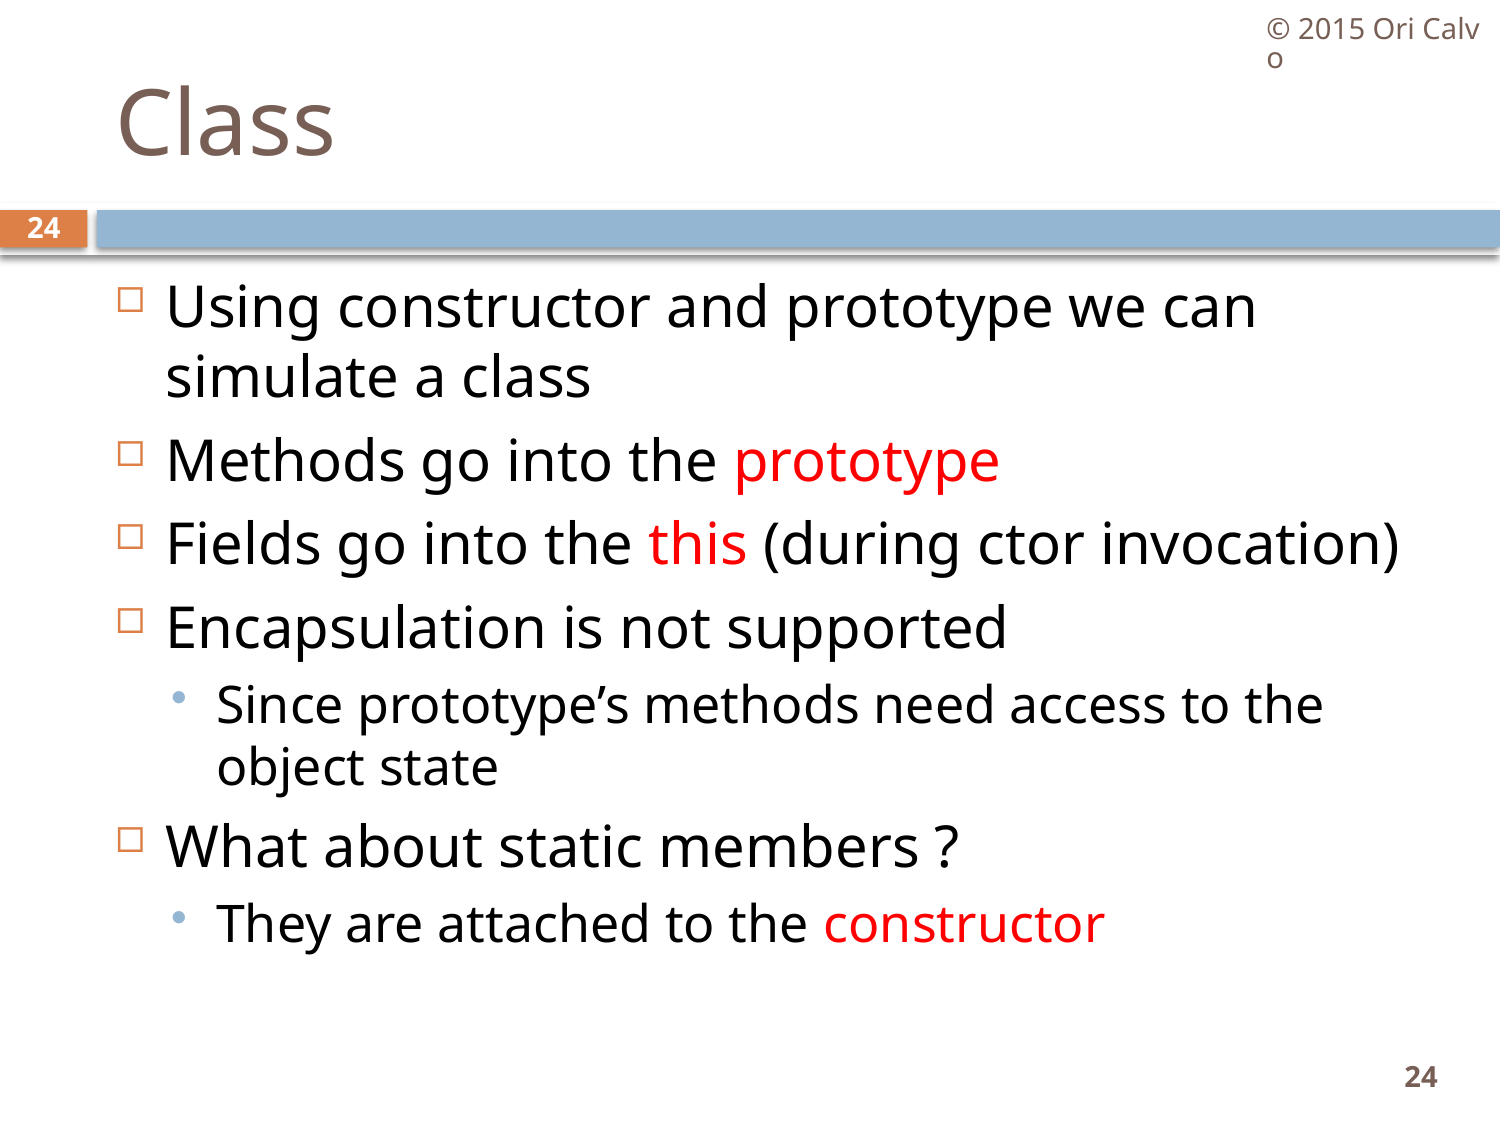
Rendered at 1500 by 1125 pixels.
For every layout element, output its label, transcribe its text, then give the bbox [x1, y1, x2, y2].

footer © 2015 Ori Calvo [1251, 0, 1500, 60]
slide_number 24 [0, 208, 88, 249]
title Class [100, 37, 1438, 200]
list Using constructor and prototype we can simulate a class Methods go into the prototype Fields go into the this (during ctor invocation) Encapsulation is not supported Since prototype’s methods need access to the object state What about static members ? They are attached to the constructor [100, 262, 1438, 1000]
